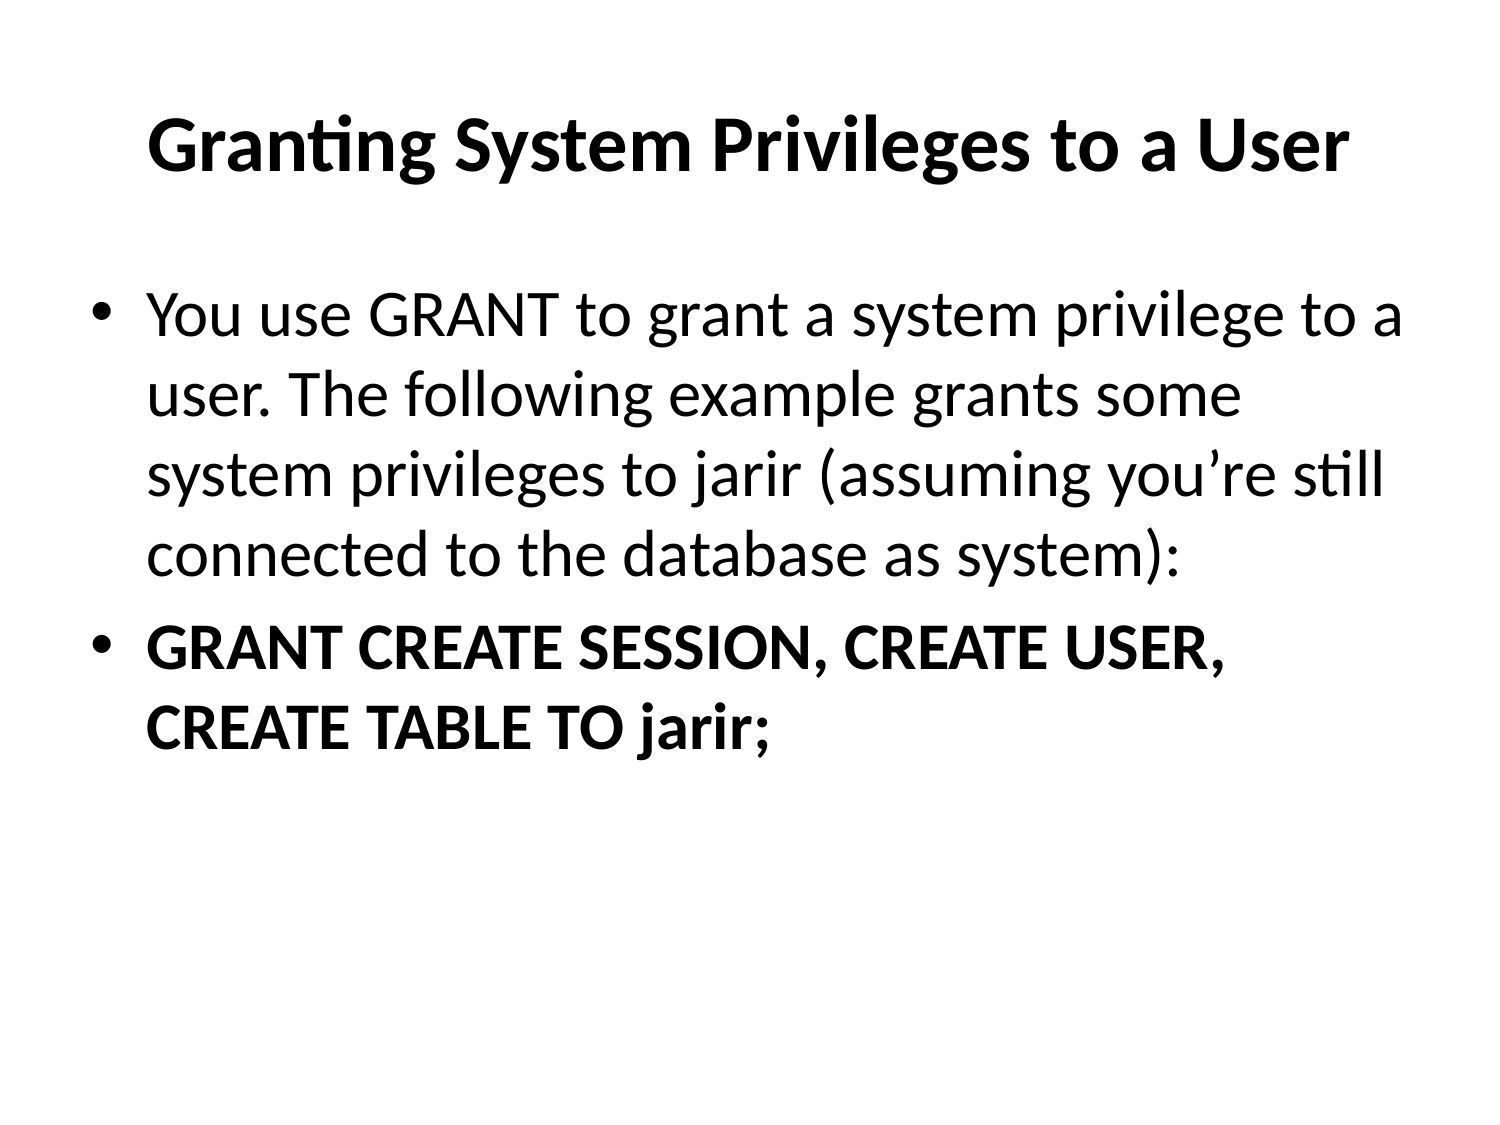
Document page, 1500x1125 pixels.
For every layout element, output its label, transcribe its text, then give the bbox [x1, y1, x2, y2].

list You use GRANT to grant a system privilege to a user. The following example grants some system privileges to jarir (assuming you’re still connected to the database as system): GRANT CREATE SESSION, CREATE USER, CREATE TABLE TO jarir; [75, 262, 1425, 1005]
title Granting System Privileges to a User [75, 45, 1425, 233]
